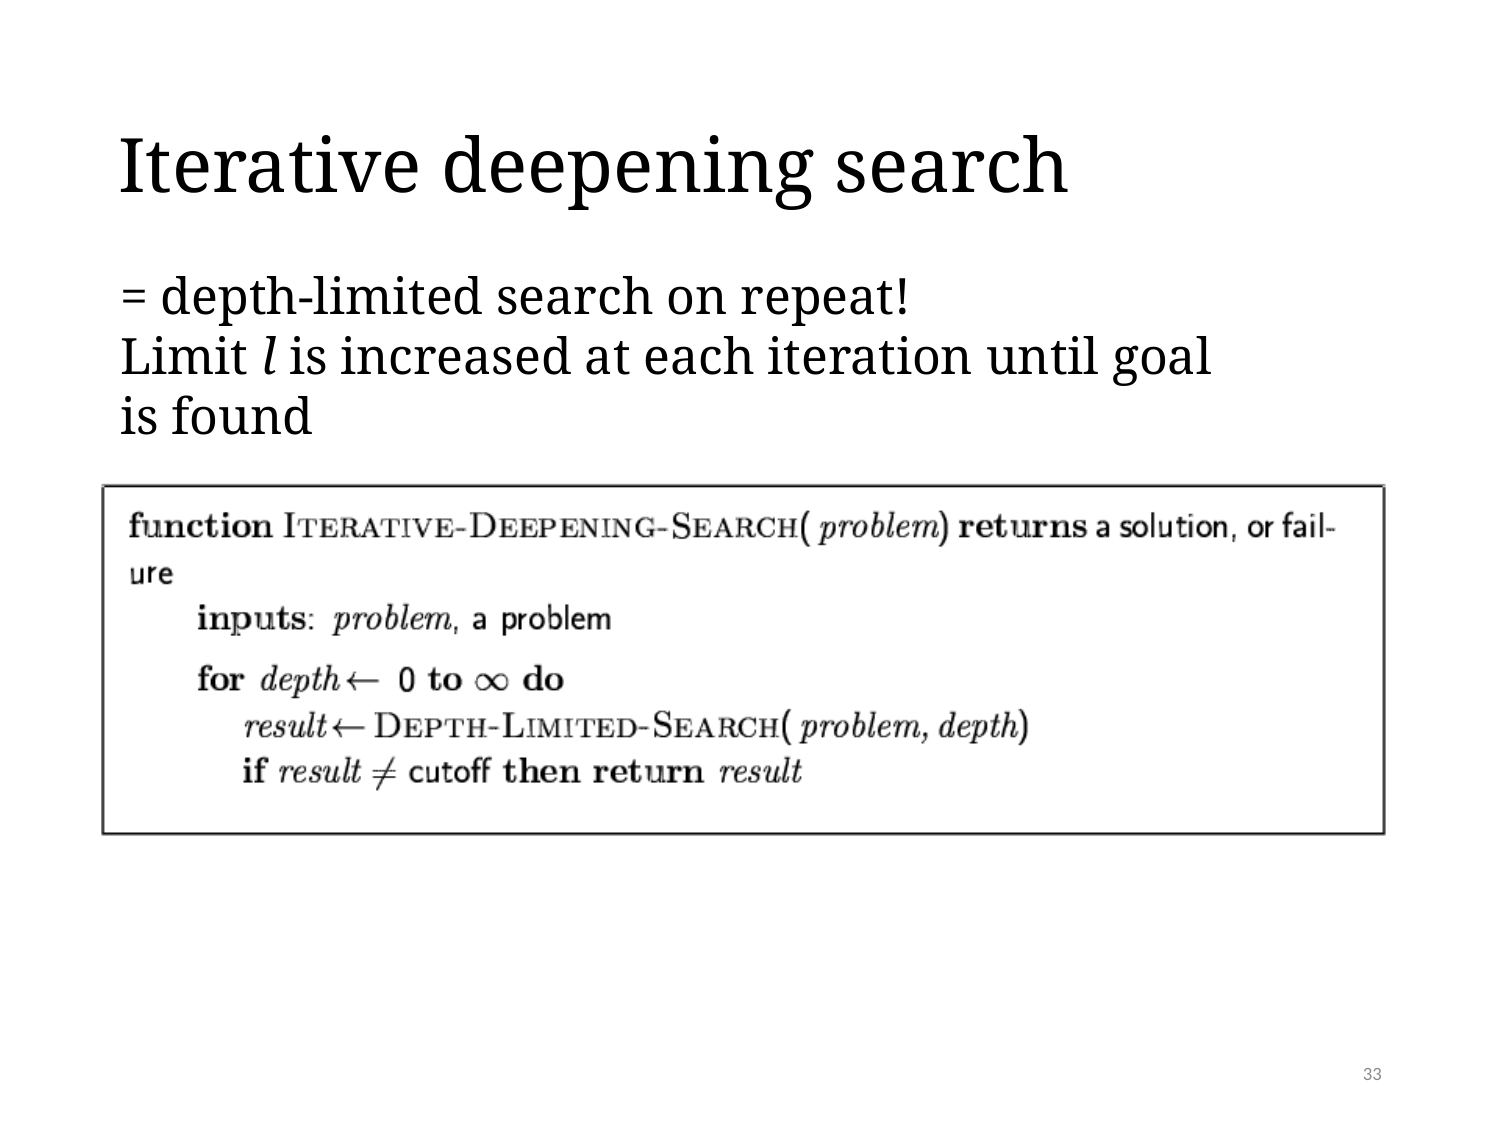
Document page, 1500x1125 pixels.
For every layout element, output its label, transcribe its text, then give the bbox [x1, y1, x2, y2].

text_box = depth-limited search on repeat! Limit l is increased at each iteration until goal is found [105, 256, 1250, 452]
picture [87, 474, 1400, 838]
title Iterative deepening search [103, 59, 1397, 278]
slide_number 33 [1059, 1042, 1397, 1103]
